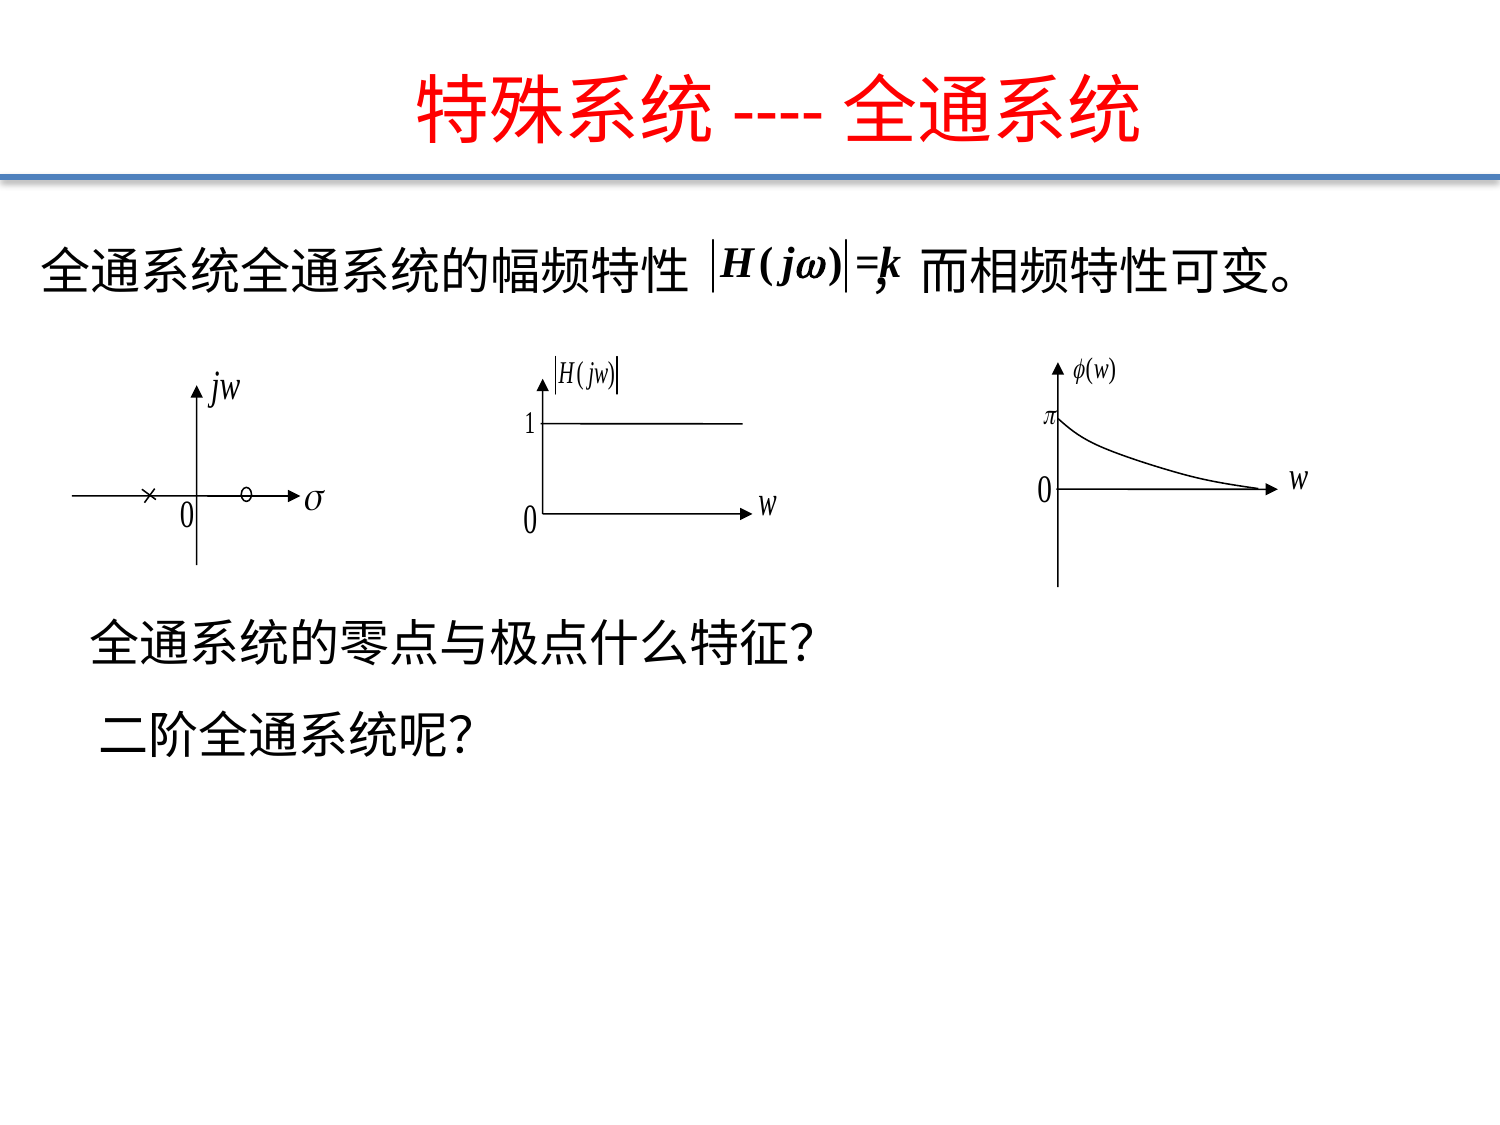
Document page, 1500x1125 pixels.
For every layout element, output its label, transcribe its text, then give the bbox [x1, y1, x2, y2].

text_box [71, 364, 332, 566]
text_box 特殊系统----全通系统 [245, 54, 1313, 160]
text_box 全通系统全通系统的幅频特性 ，而相频特性可变。 [25, 202, 1463, 307]
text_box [519, 348, 782, 544]
text_box 全通系统的零点与极点什么特征？ [74, 604, 1062, 679]
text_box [1033, 350, 1314, 588]
text_box 二阶全通系统呢？ [83, 696, 1071, 772]
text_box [704, 229, 912, 300]
